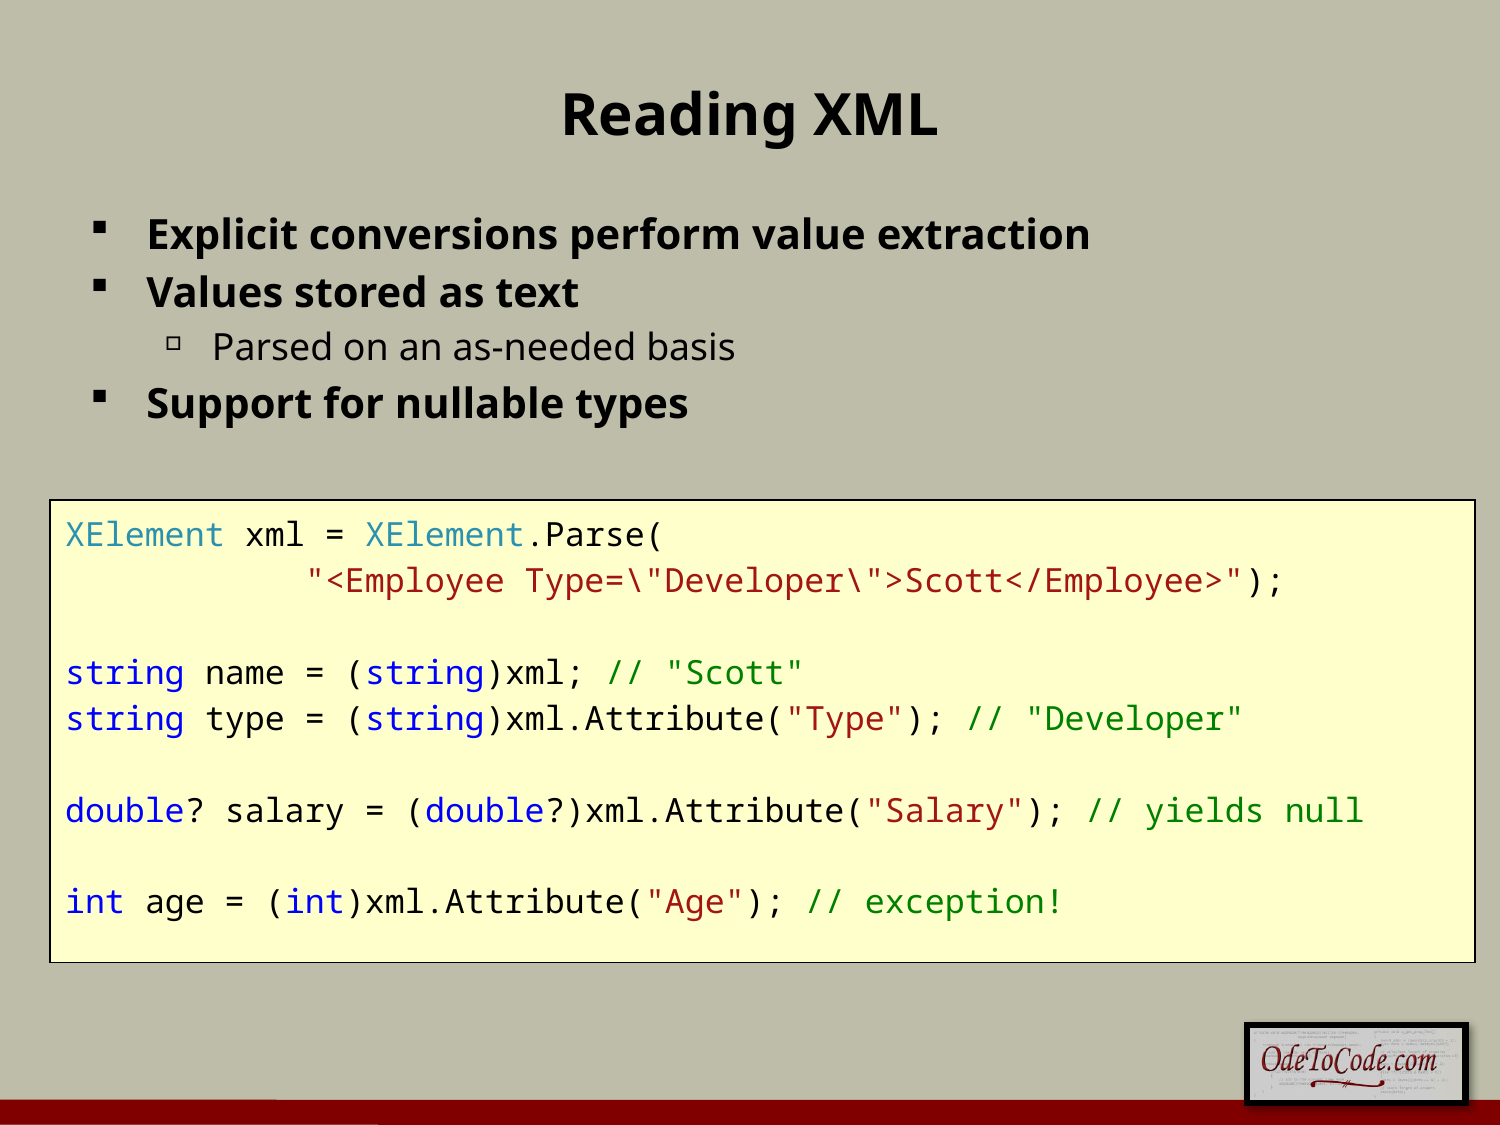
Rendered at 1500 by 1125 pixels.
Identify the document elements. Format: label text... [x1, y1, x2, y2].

list Explicit conversions perform value extraction Values stored as text Parsed on an as-needed basis Support for nullable types [74, 199, 1426, 463]
picture [1250, 1028, 1462, 1100]
text_box XElement xml = XElement.Parse( "<Employee Type=\"Developer\">Scott</Employee>"); string name = (string)xml; // "Scott" string type = (string)xml.Attribute("Type"); // "Developer" double? salary = (double?)xml.Attribute("Salary"); // yields null int age = (int)xml.Attribute("Age"); // exception! [49, 499, 1475, 963]
title Reading XML [74, 49, 1426, 176]
